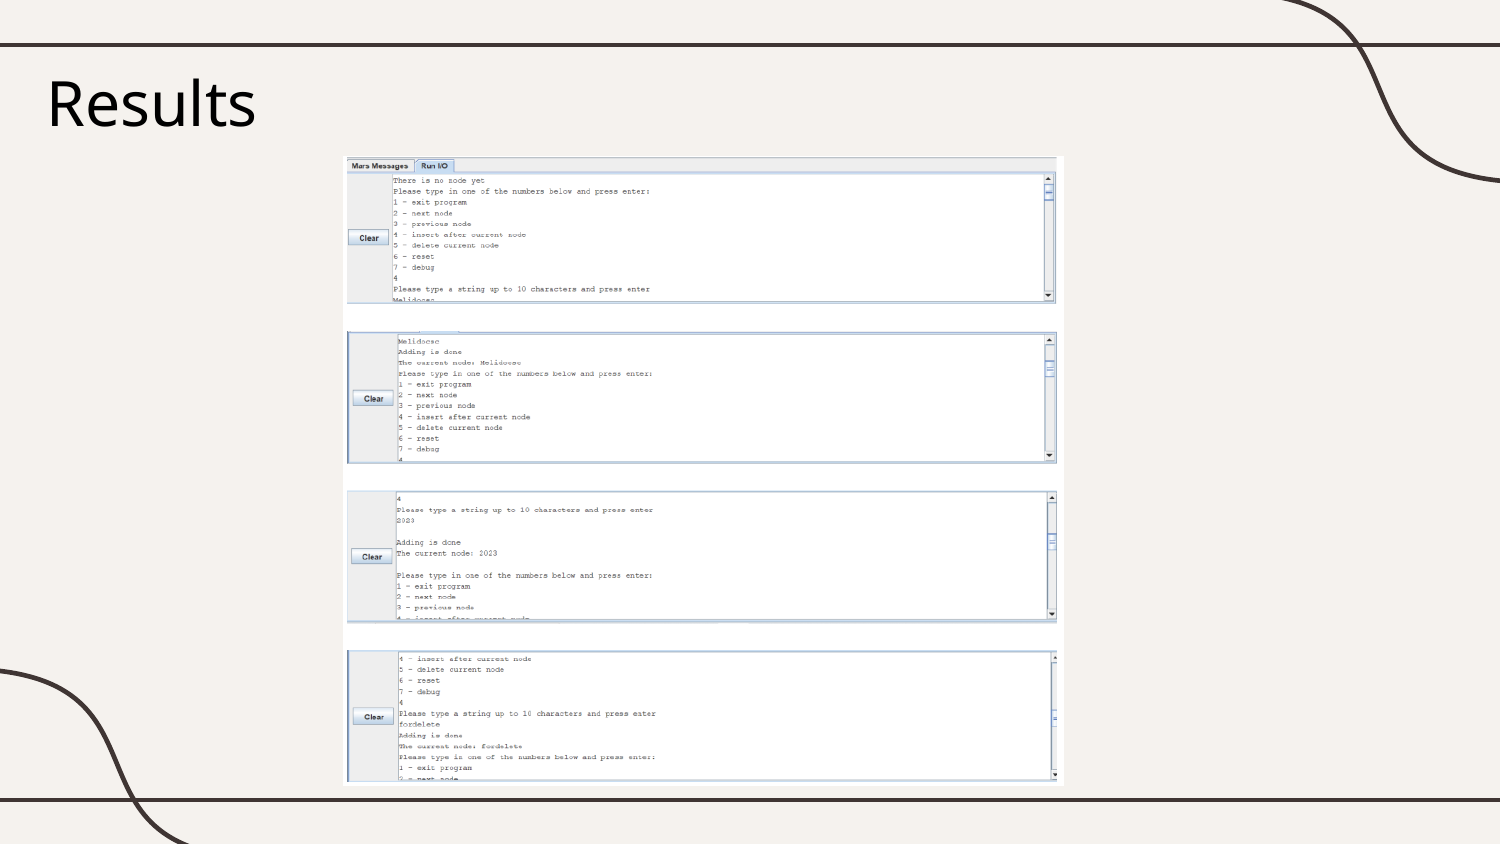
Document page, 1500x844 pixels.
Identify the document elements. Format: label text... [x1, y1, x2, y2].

title Results [31, 48, 661, 143]
picture [343, 156, 1064, 787]
